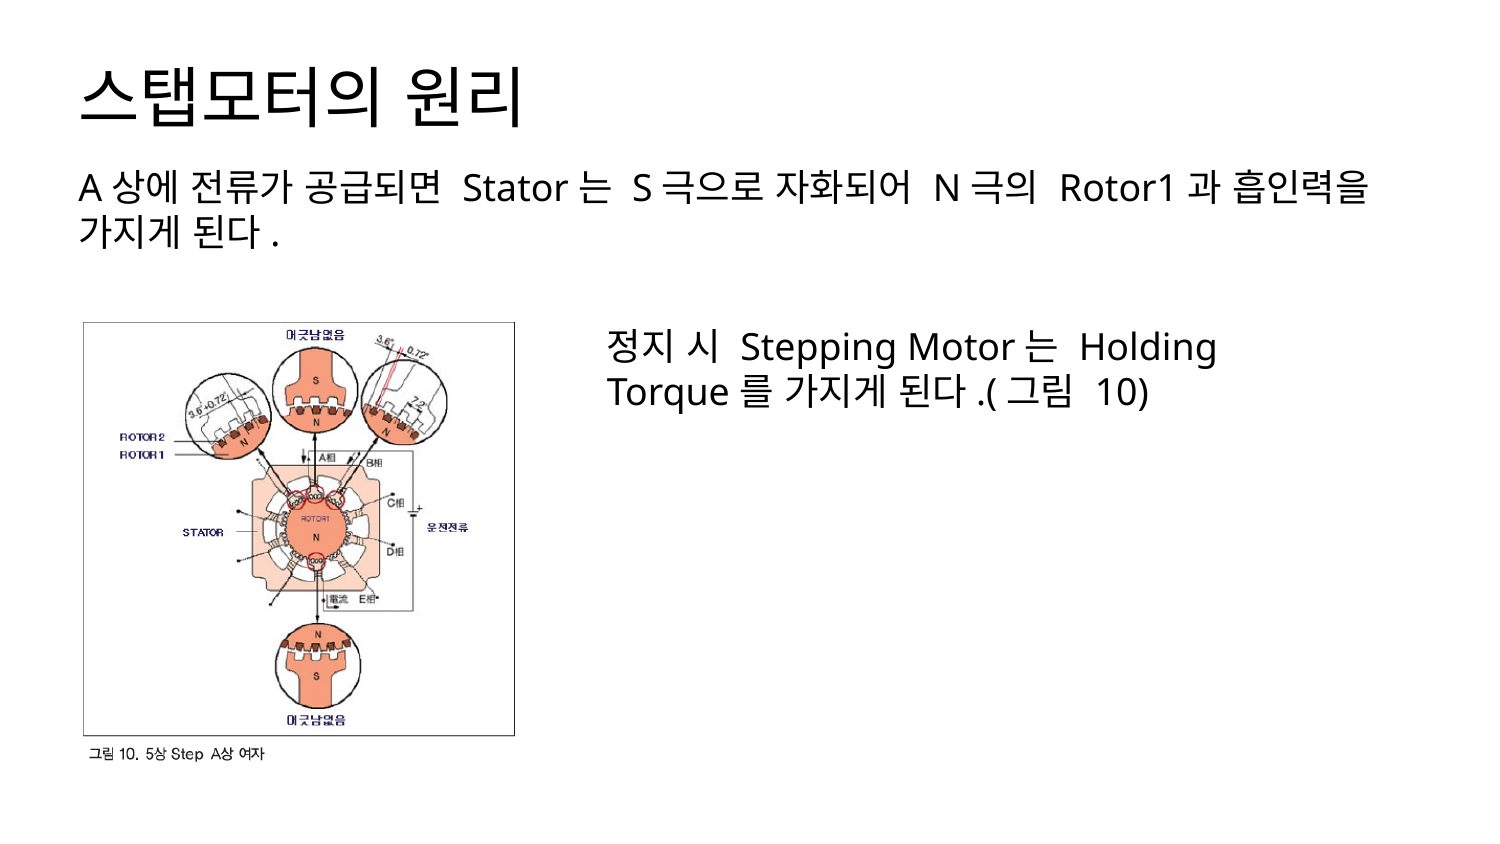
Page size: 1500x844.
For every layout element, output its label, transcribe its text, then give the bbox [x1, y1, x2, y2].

text_box A상에 전류가 공급되면 Stator는 S극으로 자화되어 N극의 Rotor1과 흡인력을 가지게 된다. [63, 156, 1386, 262]
text_box 스탭모터의 원리 [63, 48, 947, 144]
picture [76, 315, 520, 769]
text_box 정지 시 Stepping Motor는 Holding Torque를 가지게 된다.(그림 10) [592, 315, 1343, 421]
